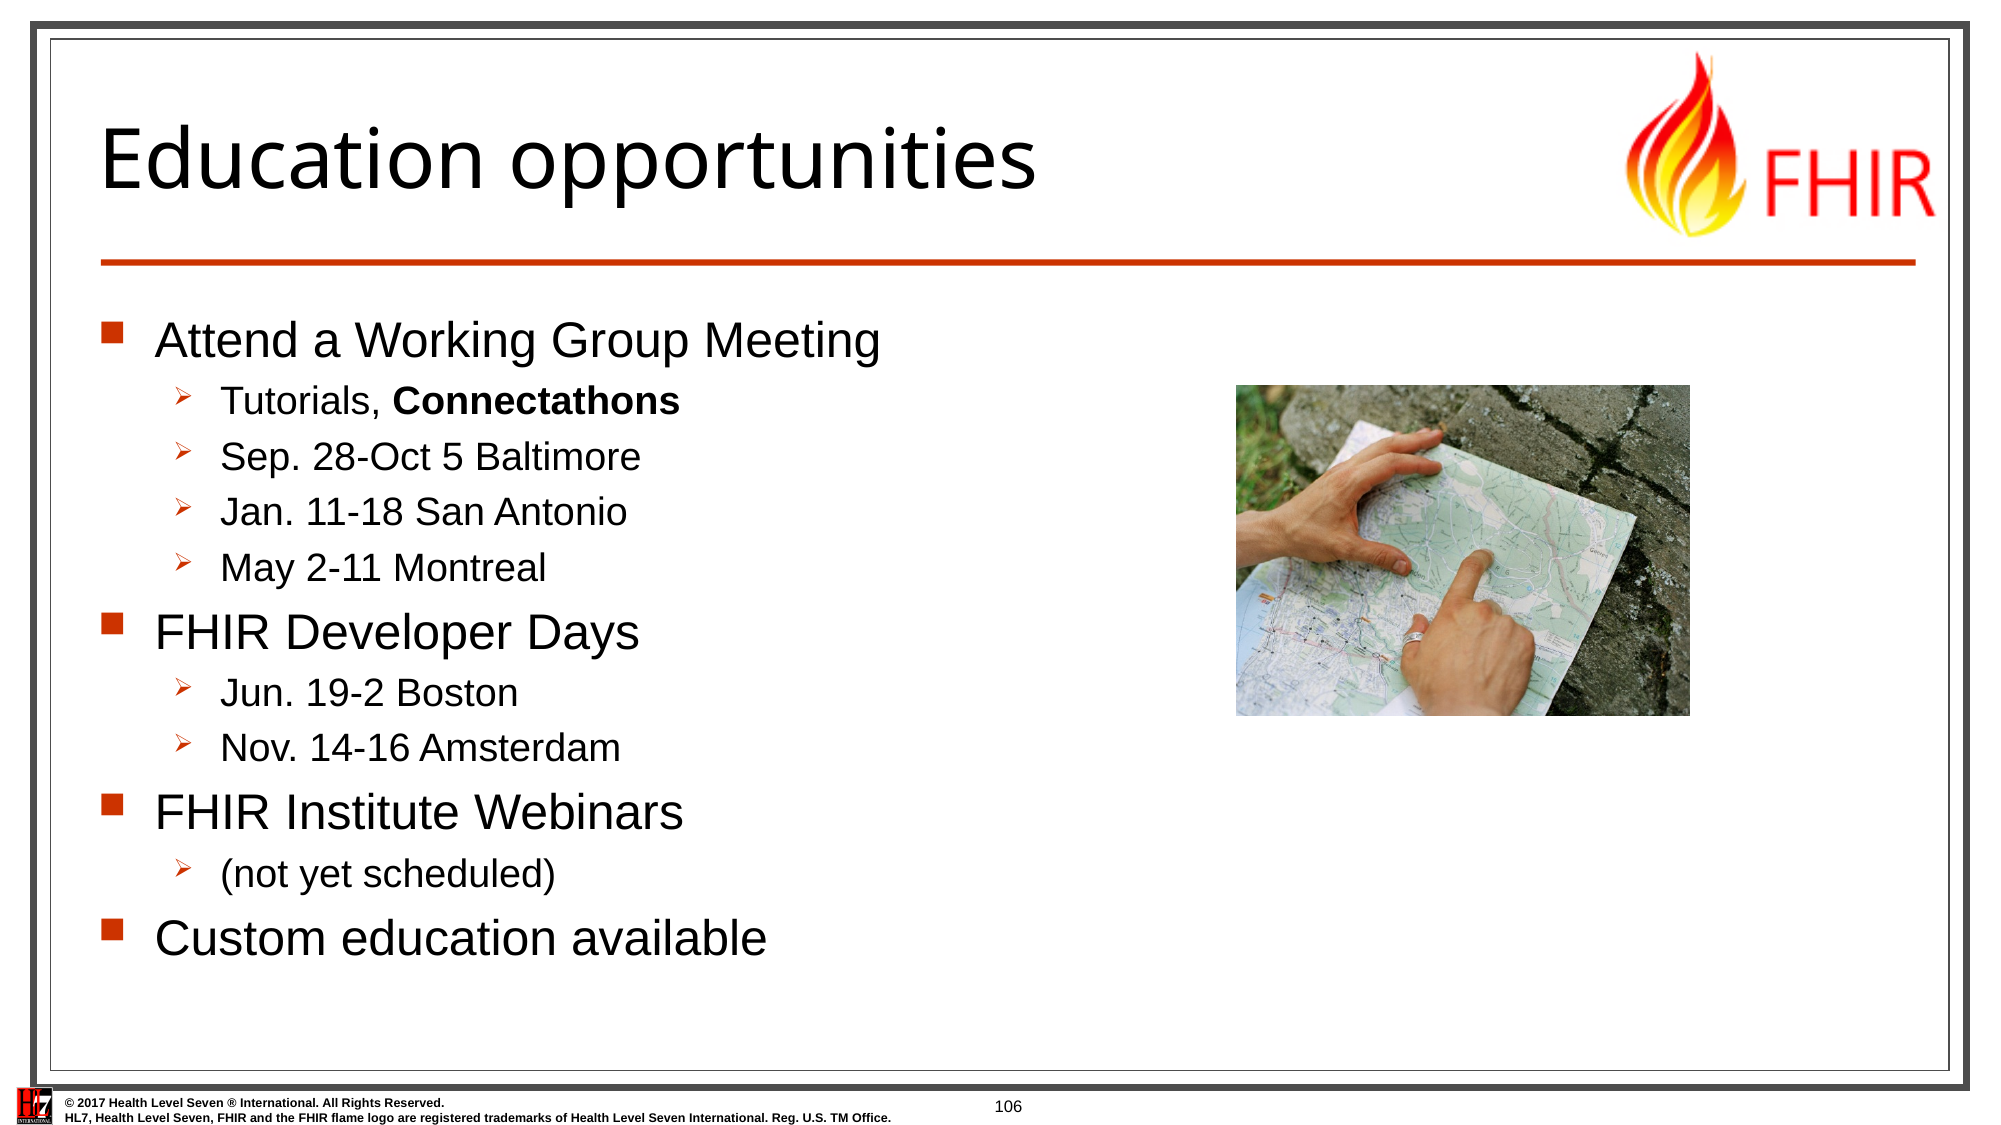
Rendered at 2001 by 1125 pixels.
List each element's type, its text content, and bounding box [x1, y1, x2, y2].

slide_number 106 [949, 1087, 1067, 1125]
title Education opportunities [83, 77, 1614, 213]
list Attend a Working Group Meeting Tutorials, Connectathons Sep. 28-Oct 5 Baltimore Jan. 11-18 San Antonio May 2-11 Montreal FHIR Developer Days Jun. 19-2 Boston Nov. 14-16 Amsterdam FHIR Institute Webinars (not yet scheduled) Custom education available [83, 299, 1917, 1026]
picture [1613, 41, 1948, 247]
picture [16, 1087, 53, 1125]
picture [1235, 385, 1690, 717]
